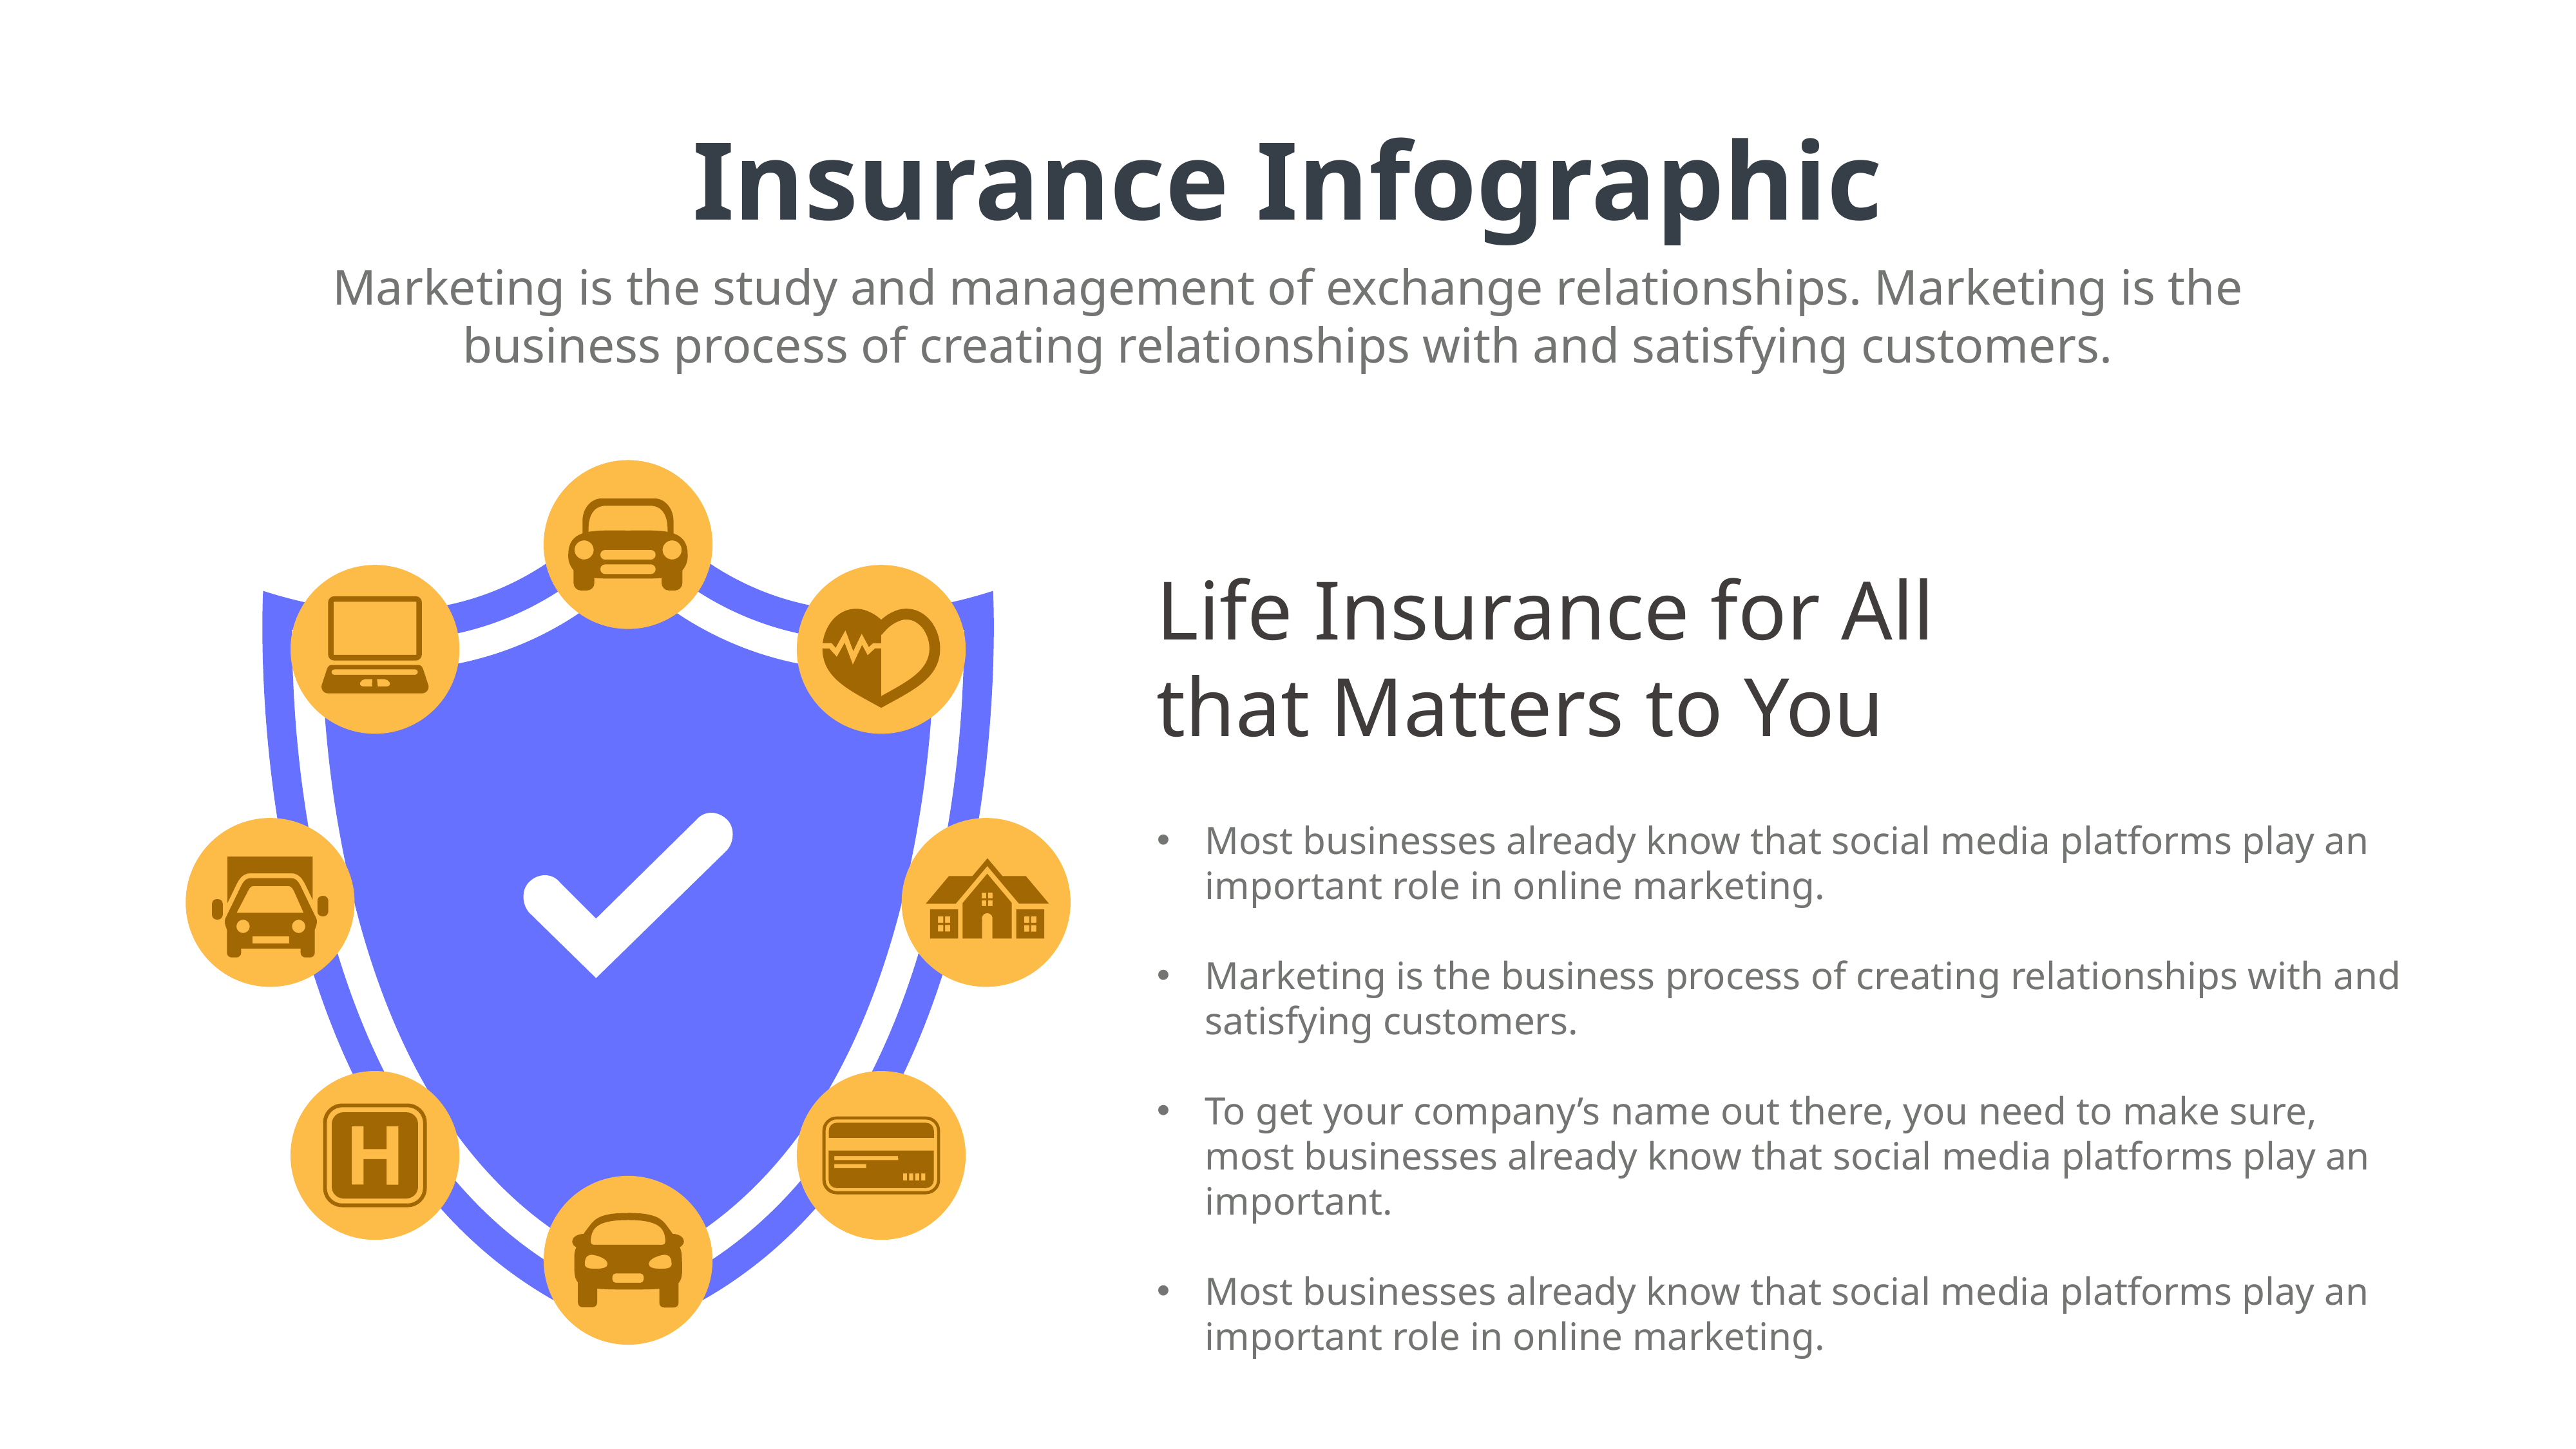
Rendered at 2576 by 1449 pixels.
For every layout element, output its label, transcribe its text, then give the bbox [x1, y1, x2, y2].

text_box [703, 1181, 816, 1300]
text_box [523, 813, 733, 978]
text_box [291, 565, 460, 734]
text_box Life Insurance for All that Matters to You [1147, 554, 2087, 757]
text_box [321, 665, 429, 694]
text_box [948, 591, 994, 827]
text_box [262, 591, 309, 826]
text_box [212, 899, 223, 920]
text_box [325, 613, 931, 1227]
text_box [317, 896, 329, 916]
text_box [822, 1116, 940, 1195]
text_box [796, 565, 966, 734]
text_box [822, 609, 940, 708]
text_box [441, 1181, 553, 1300]
text_box [291, 1071, 460, 1240]
text_box [1016, 909, 1045, 939]
text_box [224, 878, 317, 958]
text_box Most businesses already know that social media platforms play an important role in online marketing. Marketing is the business process of creating relationships with and satisfying customers. To get your company’s name out there, you need to make sure, most businesses already know that social media platforms play an important. Most businesses already know that social media platforms play an important role in online marketing. [1147, 812, 2413, 1363]
text_box [572, 1213, 684, 1308]
text_box [328, 596, 422, 661]
text_box Marketing is the study and management of exchange relationships. Marketing is the business process of creating relationships with and satisfying customers. [281, 251, 2295, 377]
text_box [698, 564, 809, 634]
text_box [901, 818, 1071, 987]
text_box [962, 873, 1012, 939]
text_box [926, 858, 1049, 904]
text_box [872, 954, 942, 1074]
text_box [448, 564, 558, 634]
text_box [323, 1103, 427, 1208]
text_box [930, 909, 959, 939]
text_box [227, 857, 313, 904]
text_box [186, 818, 355, 987]
text_box [796, 1071, 966, 1240]
text_box [568, 498, 688, 591]
text_box [543, 460, 713, 629]
text_box [314, 954, 384, 1074]
text_box Insurance Infographic [683, 108, 1893, 247]
text_box [543, 1175, 713, 1345]
